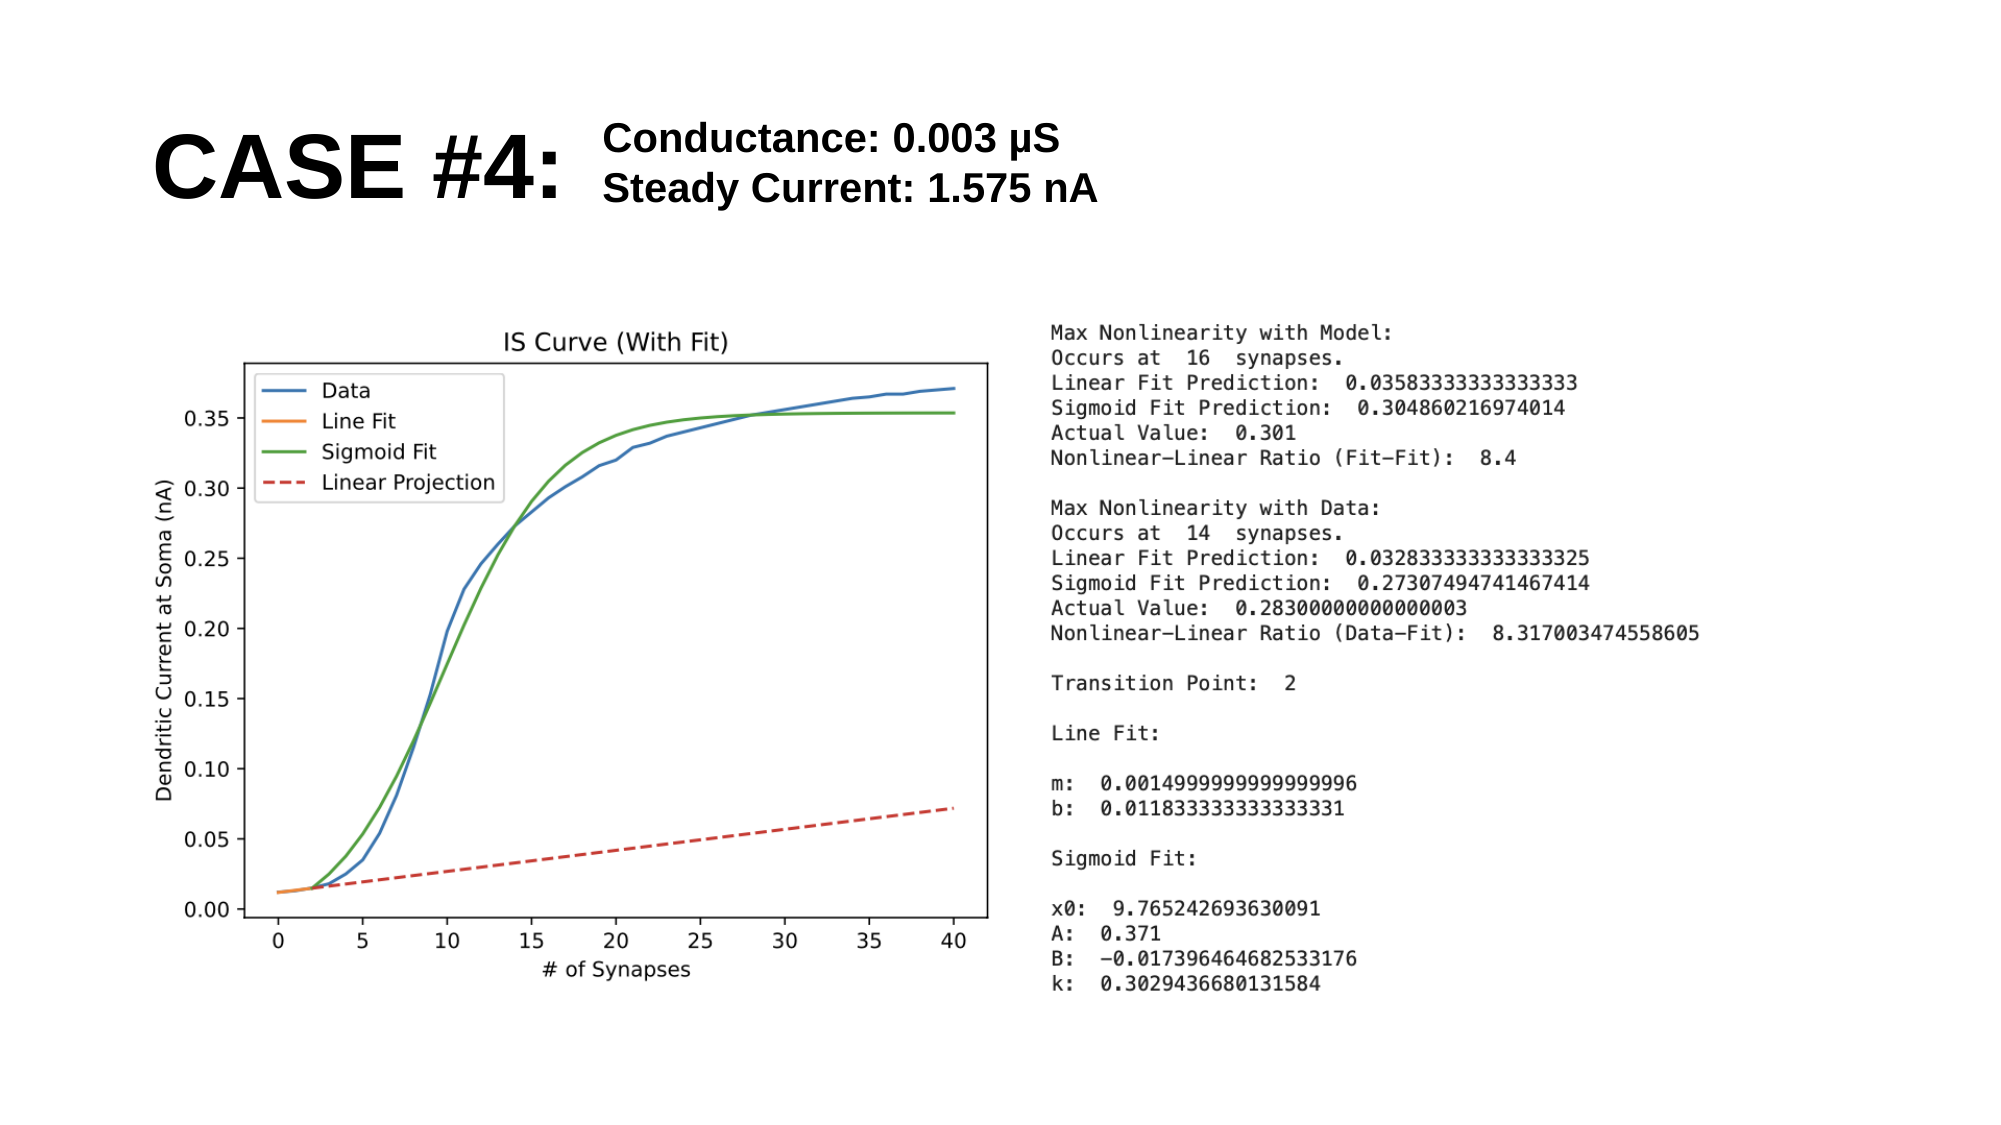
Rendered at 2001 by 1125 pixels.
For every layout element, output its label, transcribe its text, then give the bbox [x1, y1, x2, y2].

picture [137, 321, 1934, 999]
list Conductance: 0.003 µS Steady Current: 1.575 nA [587, 103, 1148, 234]
title CASE #4: [137, 59, 588, 278]
